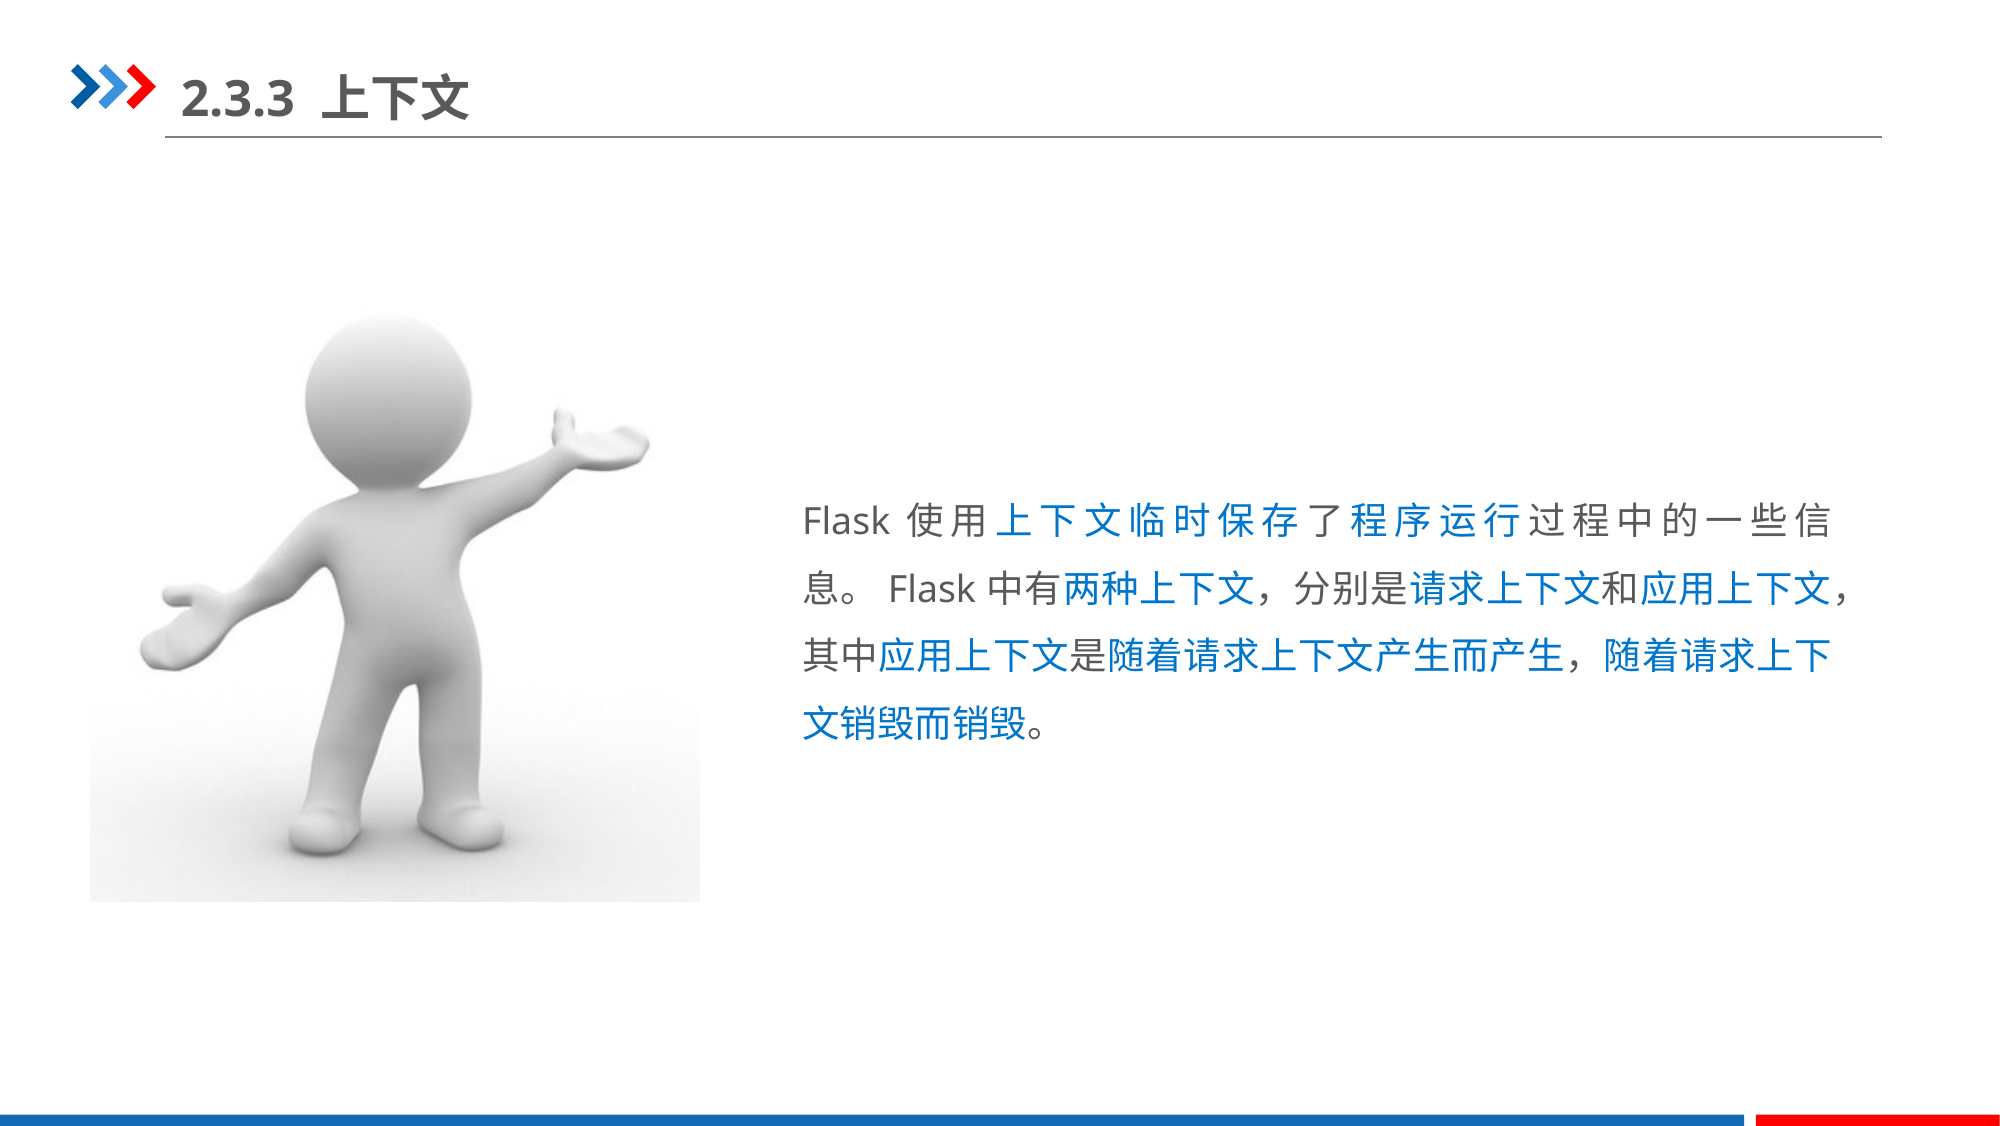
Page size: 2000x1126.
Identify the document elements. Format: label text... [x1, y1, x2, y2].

picture [89, 244, 701, 903]
text_box Flask使用上下文临时保存了程序运行过程中的一些信息。Flask中有两种上下文，分别是请求上下文和应用上下文，其中应用上下文是随着请求上下文产生而产生，随着请求上下文销毁而销毁。 [787, 467, 1847, 753]
text_box 2.3.3 上下文 [180, 54, 895, 138]
